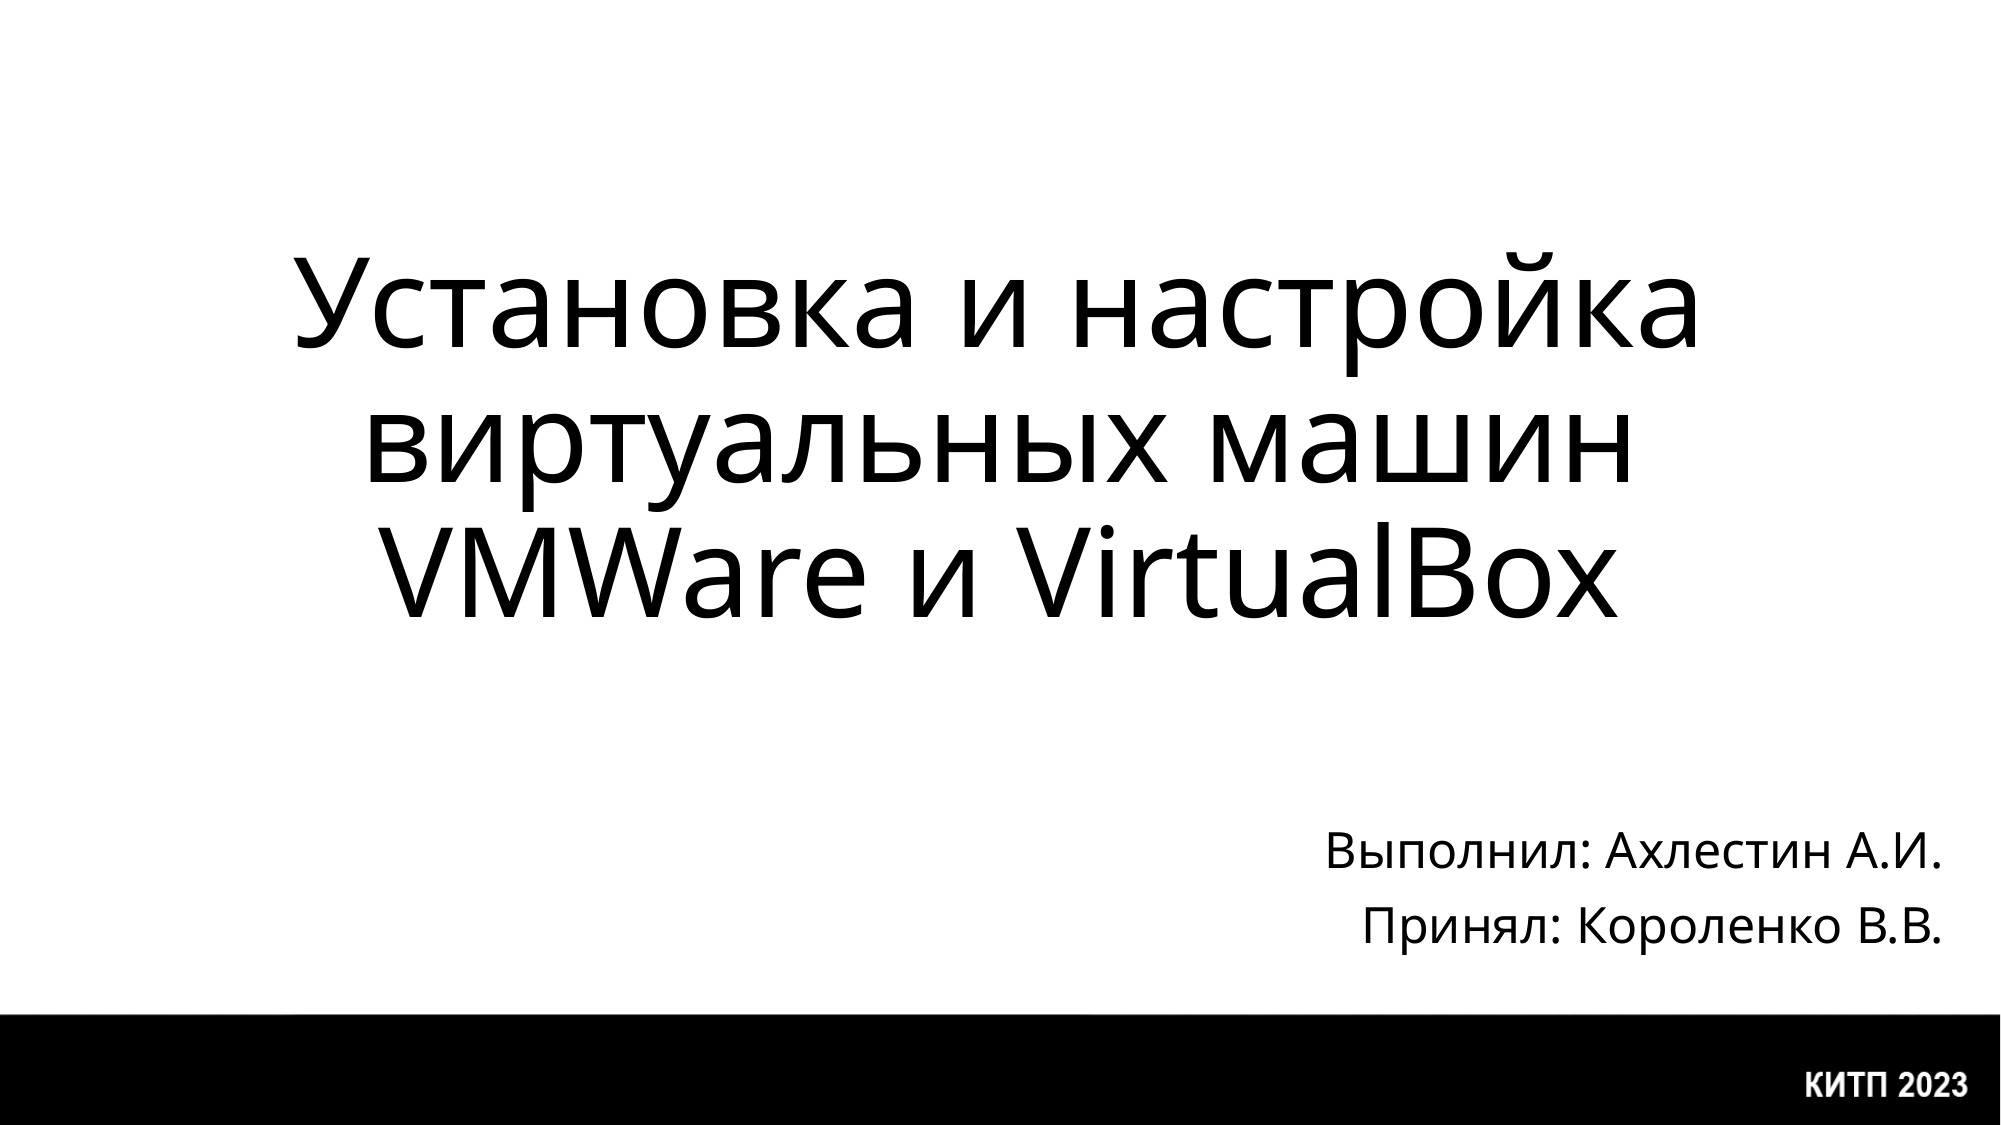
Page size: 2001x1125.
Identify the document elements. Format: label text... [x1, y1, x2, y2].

title Установка и настройка виртуальных машин VMWare и VirtualBox [246, 169, 1754, 715]
picture [0, 0, 2001, 1125]
subtitle Выполнил: Ахлестин А.И. Принял: Короленко В.В. [1035, 817, 1960, 977]
